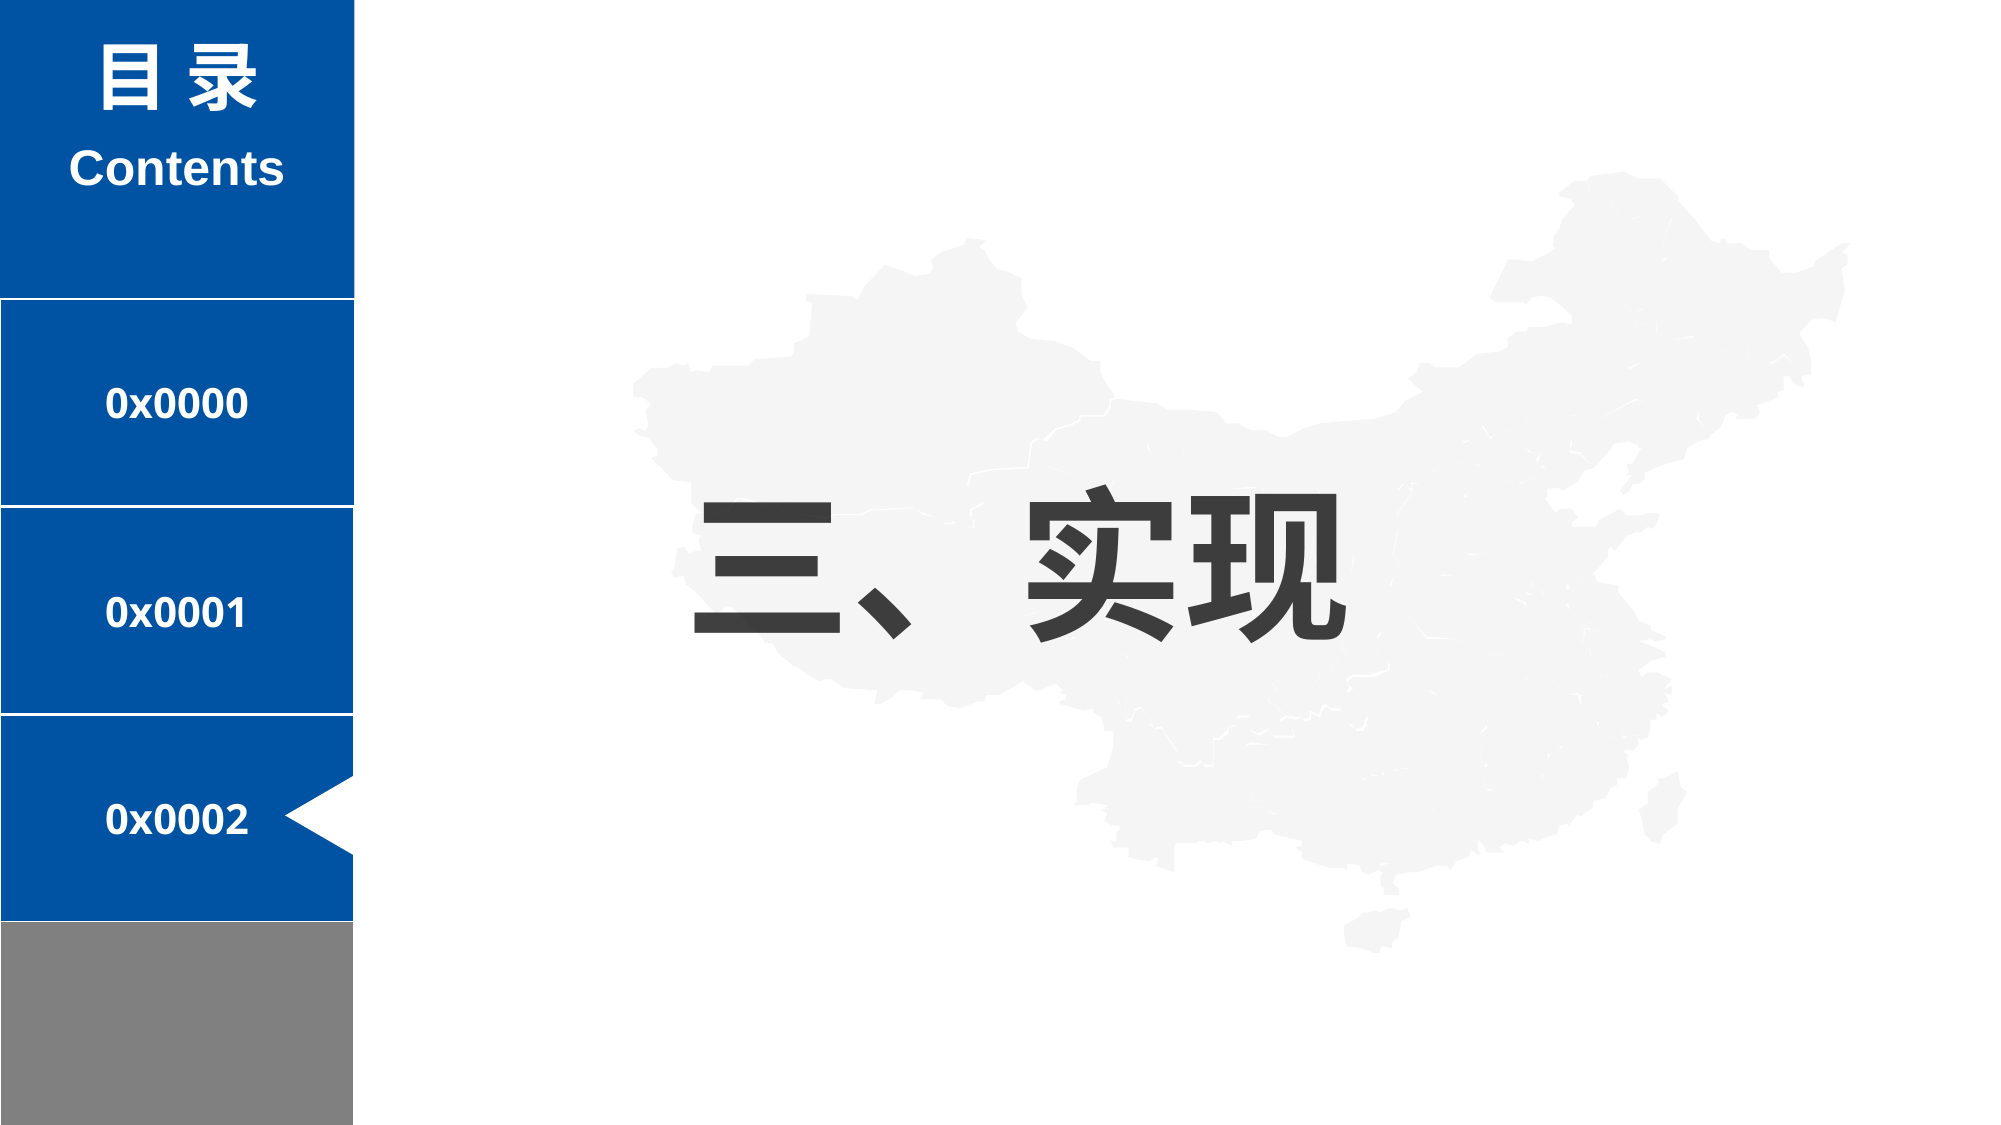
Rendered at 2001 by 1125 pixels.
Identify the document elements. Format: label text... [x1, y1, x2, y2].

text_box 三、实现 [669, 454, 1805, 669]
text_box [17, 21, 337, 204]
text_box 0x0002 [0, 715, 355, 921]
text_box [0, 921, 355, 1125]
text_box [0, 0, 355, 298]
text_box 0x0000 [0, 298, 355, 506]
text_box [283, 773, 356, 858]
text_box 0x0001 [0, 507, 355, 714]
